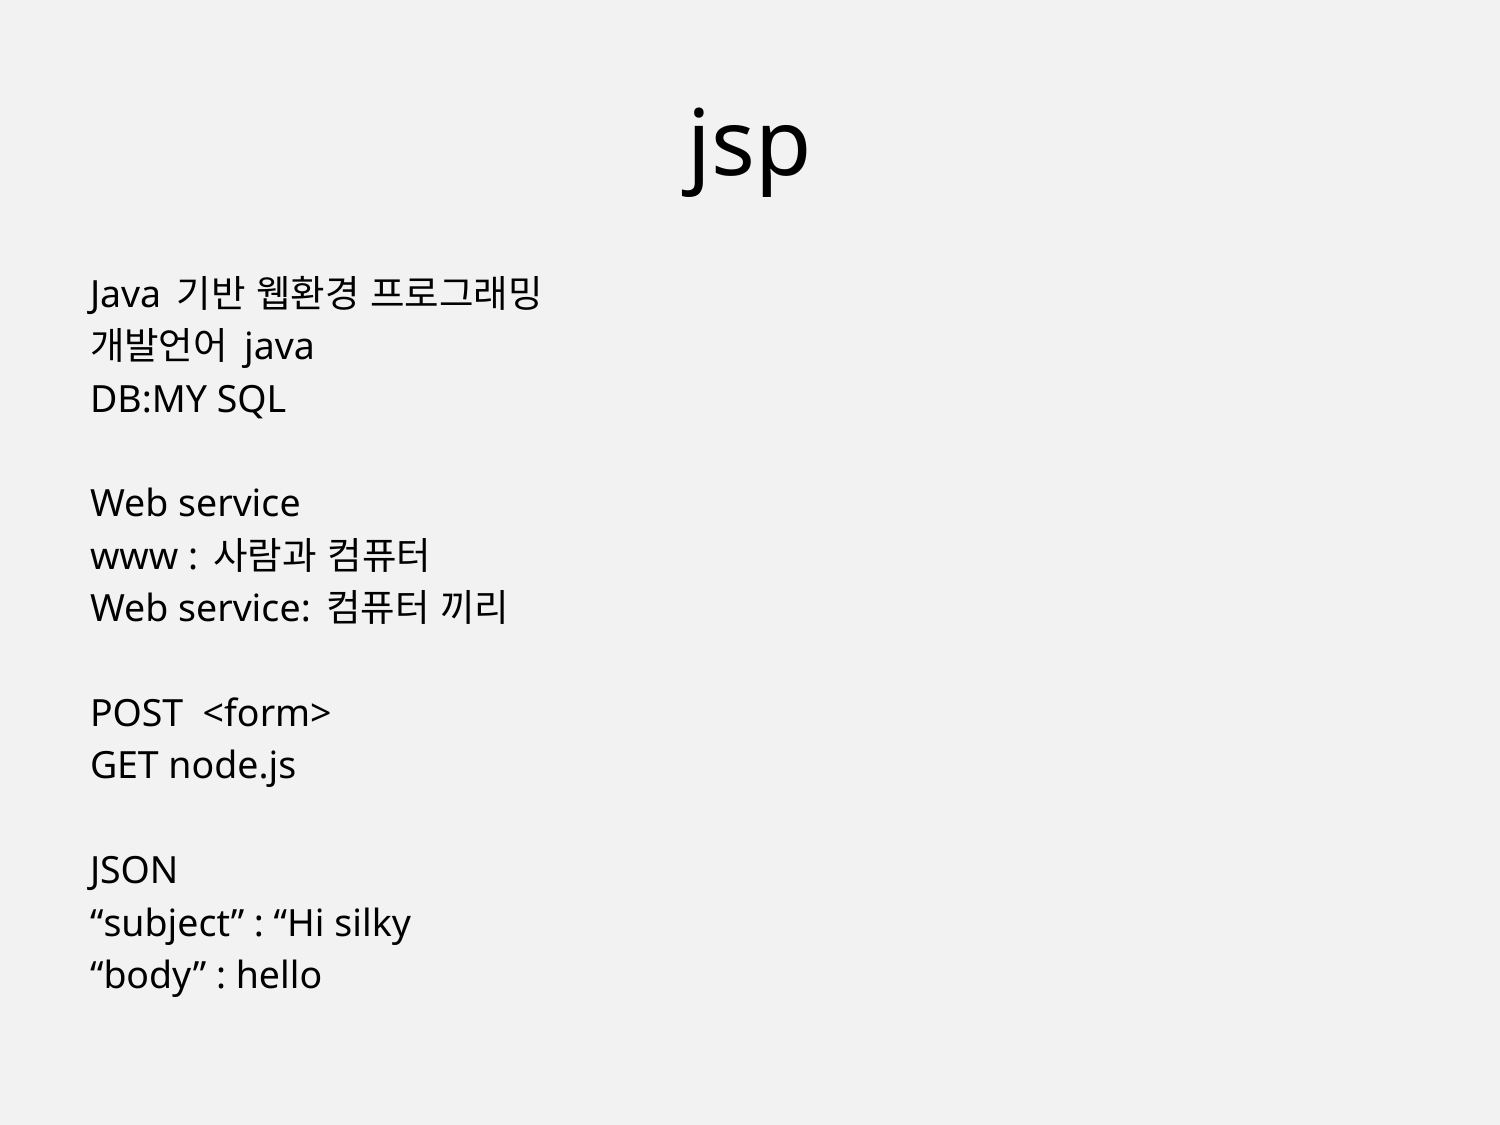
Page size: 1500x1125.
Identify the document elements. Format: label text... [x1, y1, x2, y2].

title jsp [75, 45, 1425, 233]
list Java 기반 웹환경 프로그래밍 개발언어 java DB:MY SQL Web service www : 사람과 컴퓨터 Web service: 컴퓨터 끼리 POST <form> GET node.js JSON “subject” : “Hi silky “body” : hello [75, 262, 1425, 1005]
